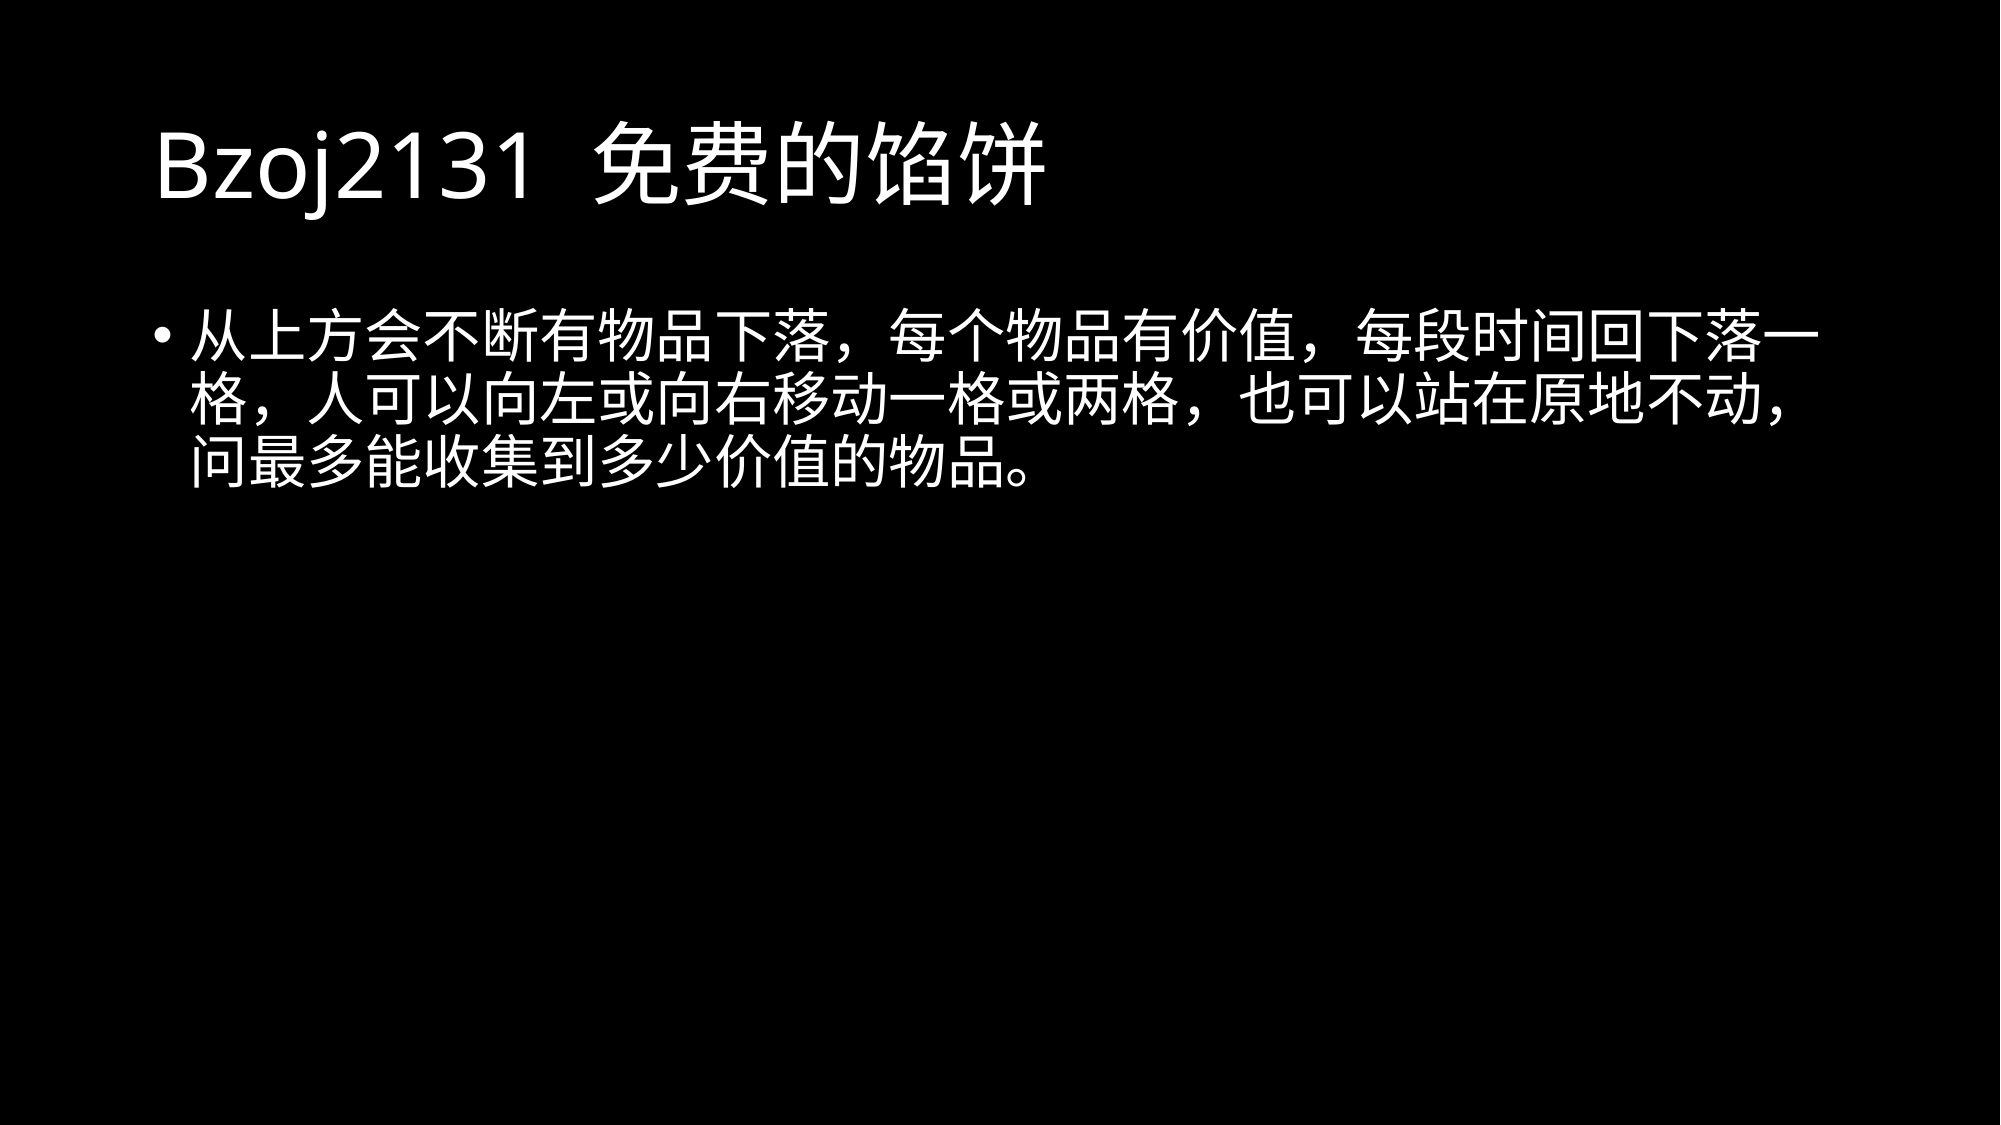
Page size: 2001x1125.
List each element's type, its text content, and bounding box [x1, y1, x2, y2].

title Bzoj2131 免费的馅饼 [137, 59, 1863, 278]
